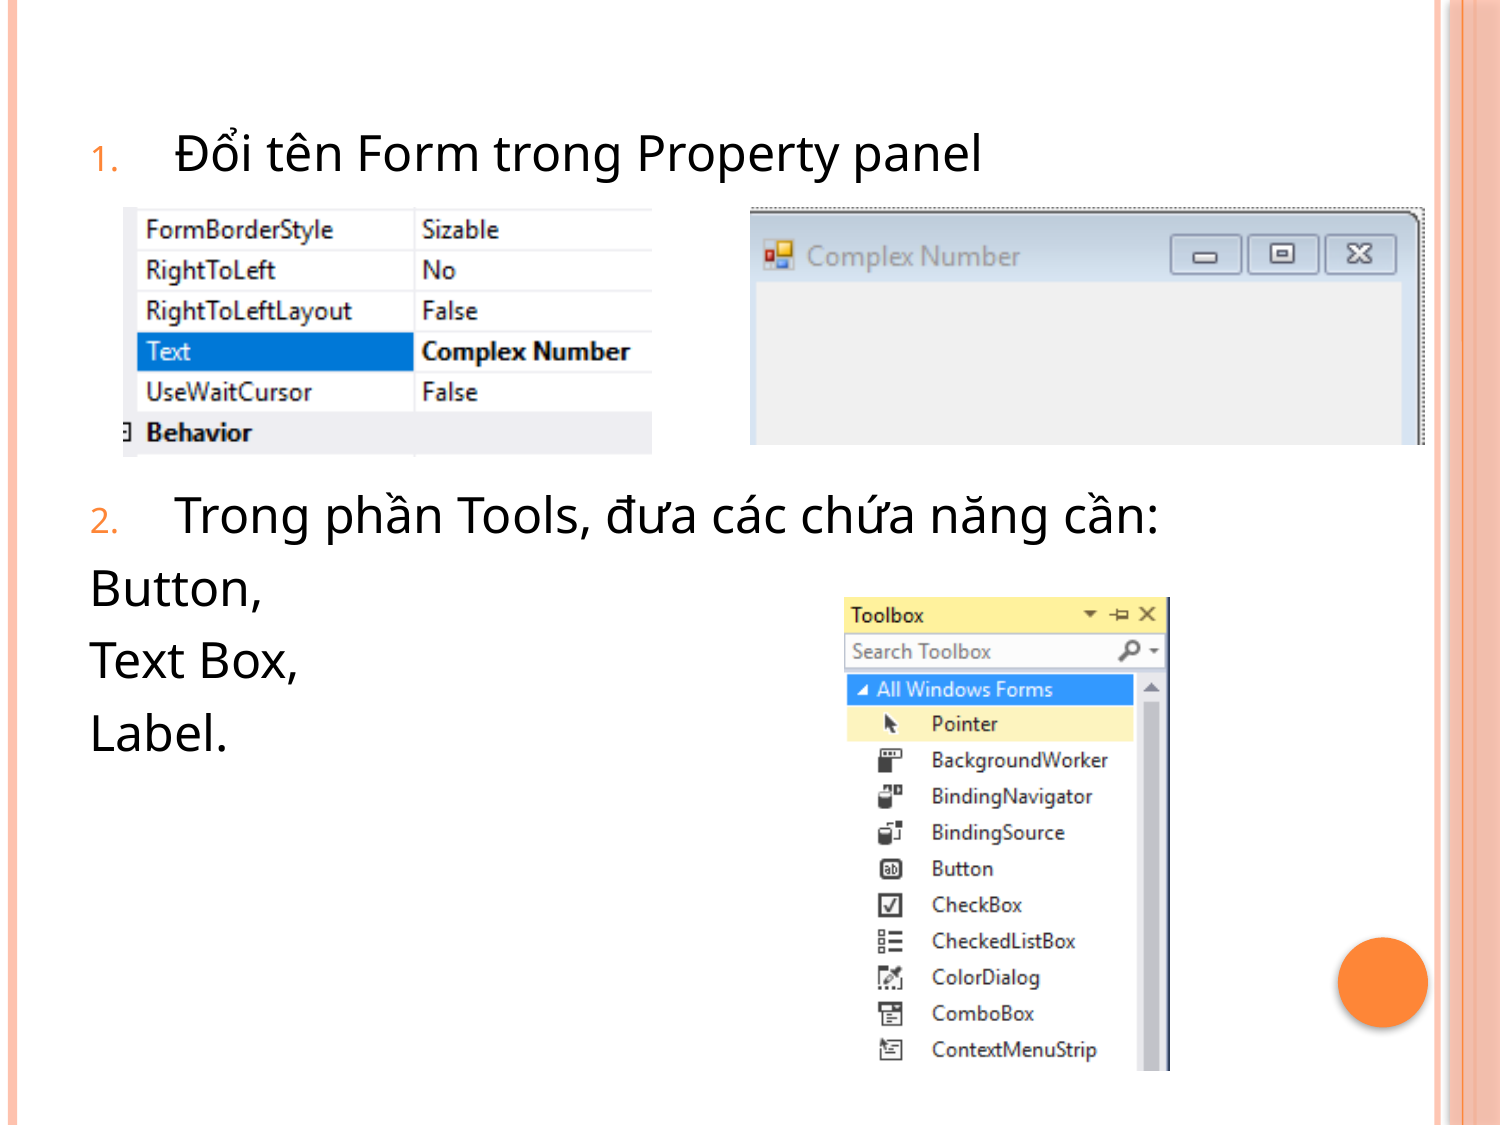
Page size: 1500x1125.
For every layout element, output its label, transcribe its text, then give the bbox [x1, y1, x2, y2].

list Đổi tên Form trong Property panel Trong phần Tools, đưa các chứa năng cần: Button, Text Box, Label. [75, 113, 1425, 1038]
picture [123, 207, 653, 457]
picture [749, 207, 1426, 445]
picture [844, 597, 1170, 1071]
